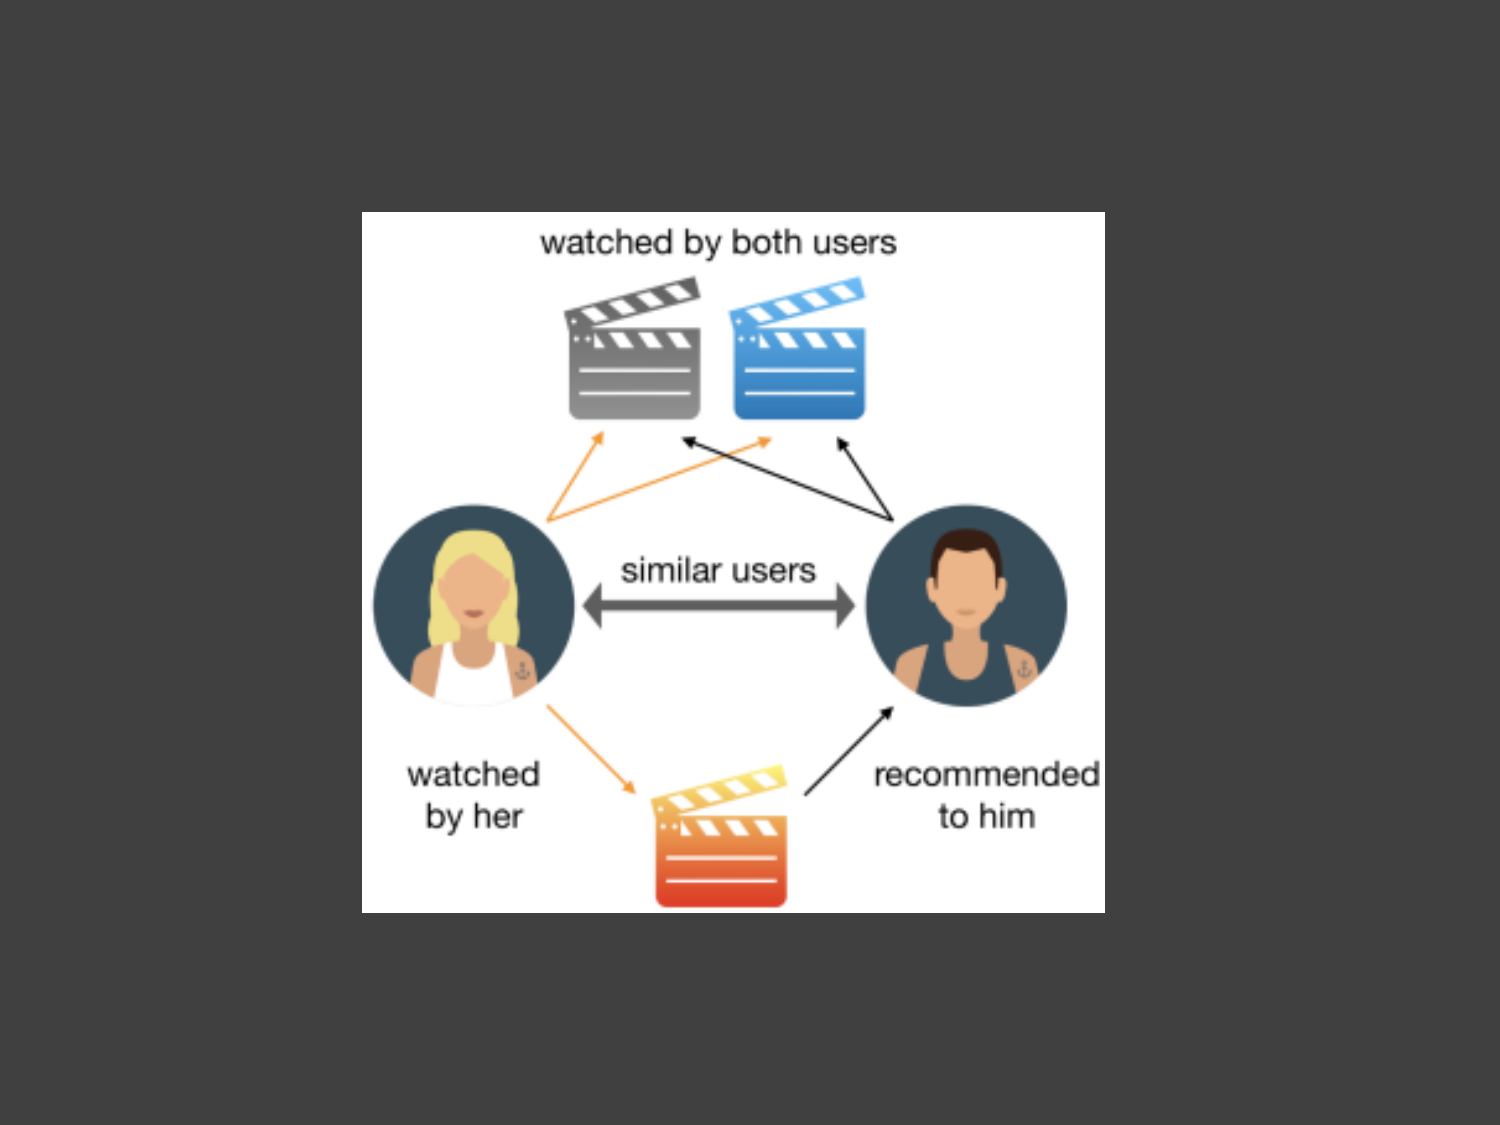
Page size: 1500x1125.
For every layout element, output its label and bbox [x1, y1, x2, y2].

list [362, 212, 1105, 913]
